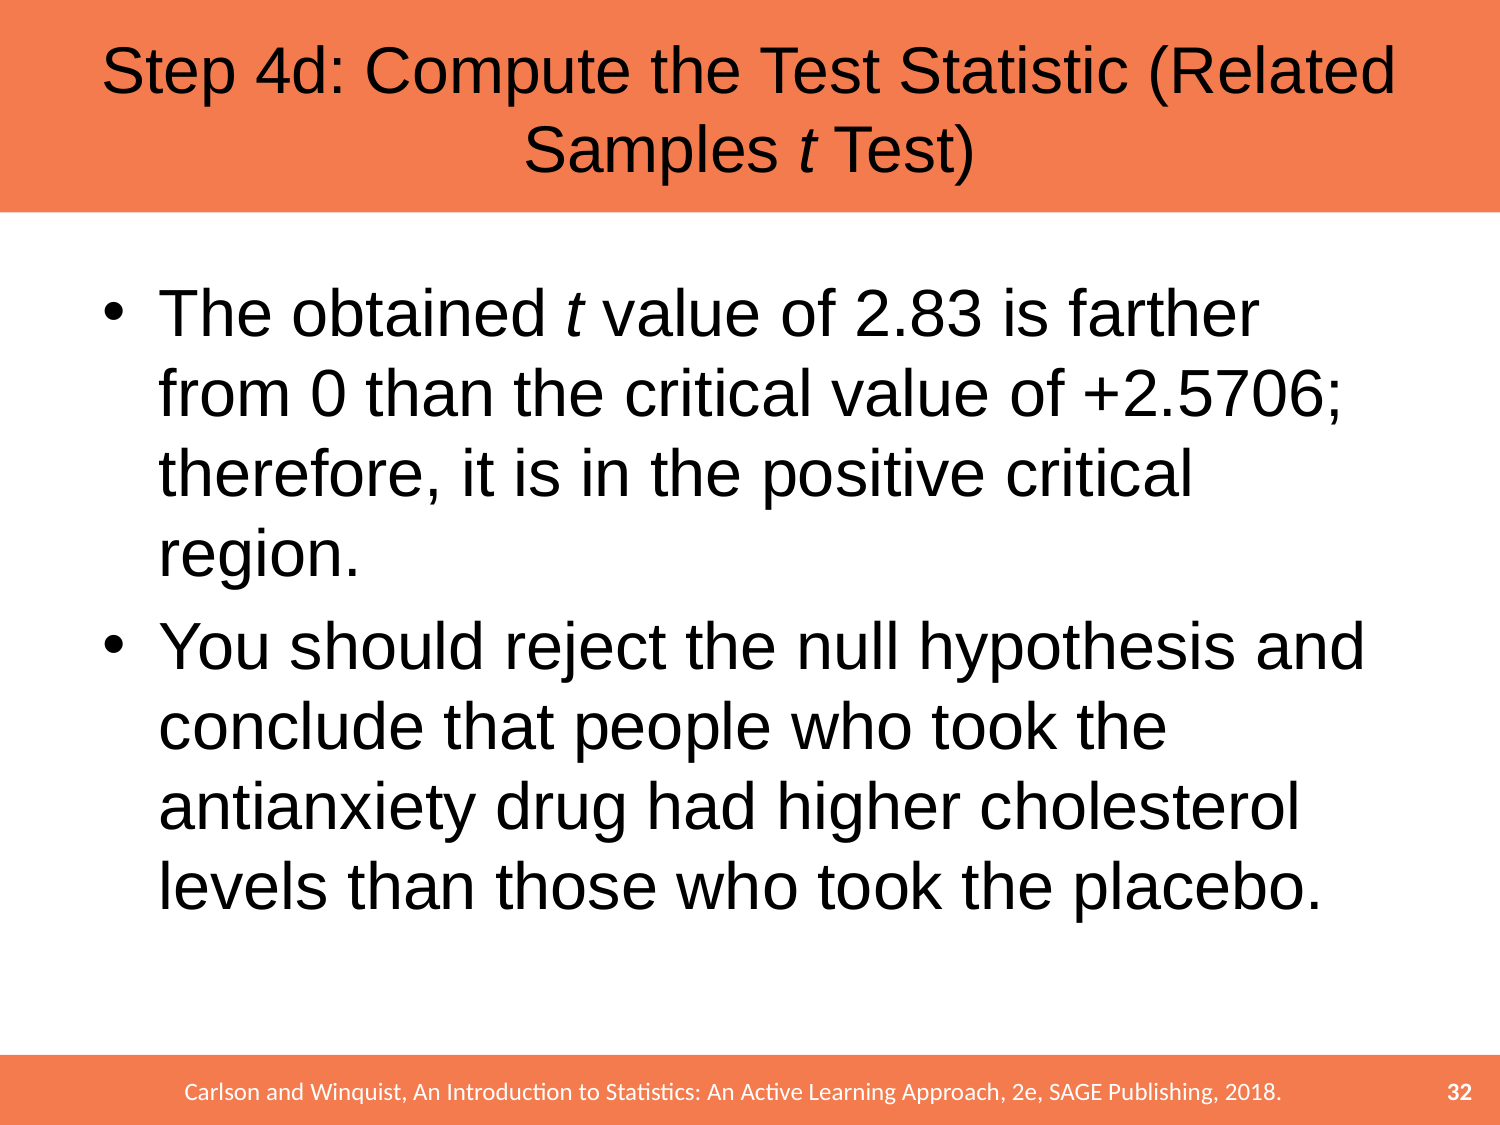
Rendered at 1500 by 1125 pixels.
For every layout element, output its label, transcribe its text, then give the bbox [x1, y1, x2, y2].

slide_number 32 [1387, 1060, 1488, 1120]
title Step 4d: Compute the Test Statistic (Related Samples t Test) [12, 18, 1488, 194]
footer Carlson and Winquist, An Introduction to Statistics: An Active Learning Approach, 2e, SAGE Publishing, 2018. [150, 1060, 1325, 1121]
list The obtained t value of 2.83 is farther from 0 than the critical value of +2.5706; therefore, it is in the positive critical region. You should reject the null hypothesis and conclude that people who took the antianxiety drug had higher cholesterol levels than those who took the placebo. [87, 262, 1425, 1005]
